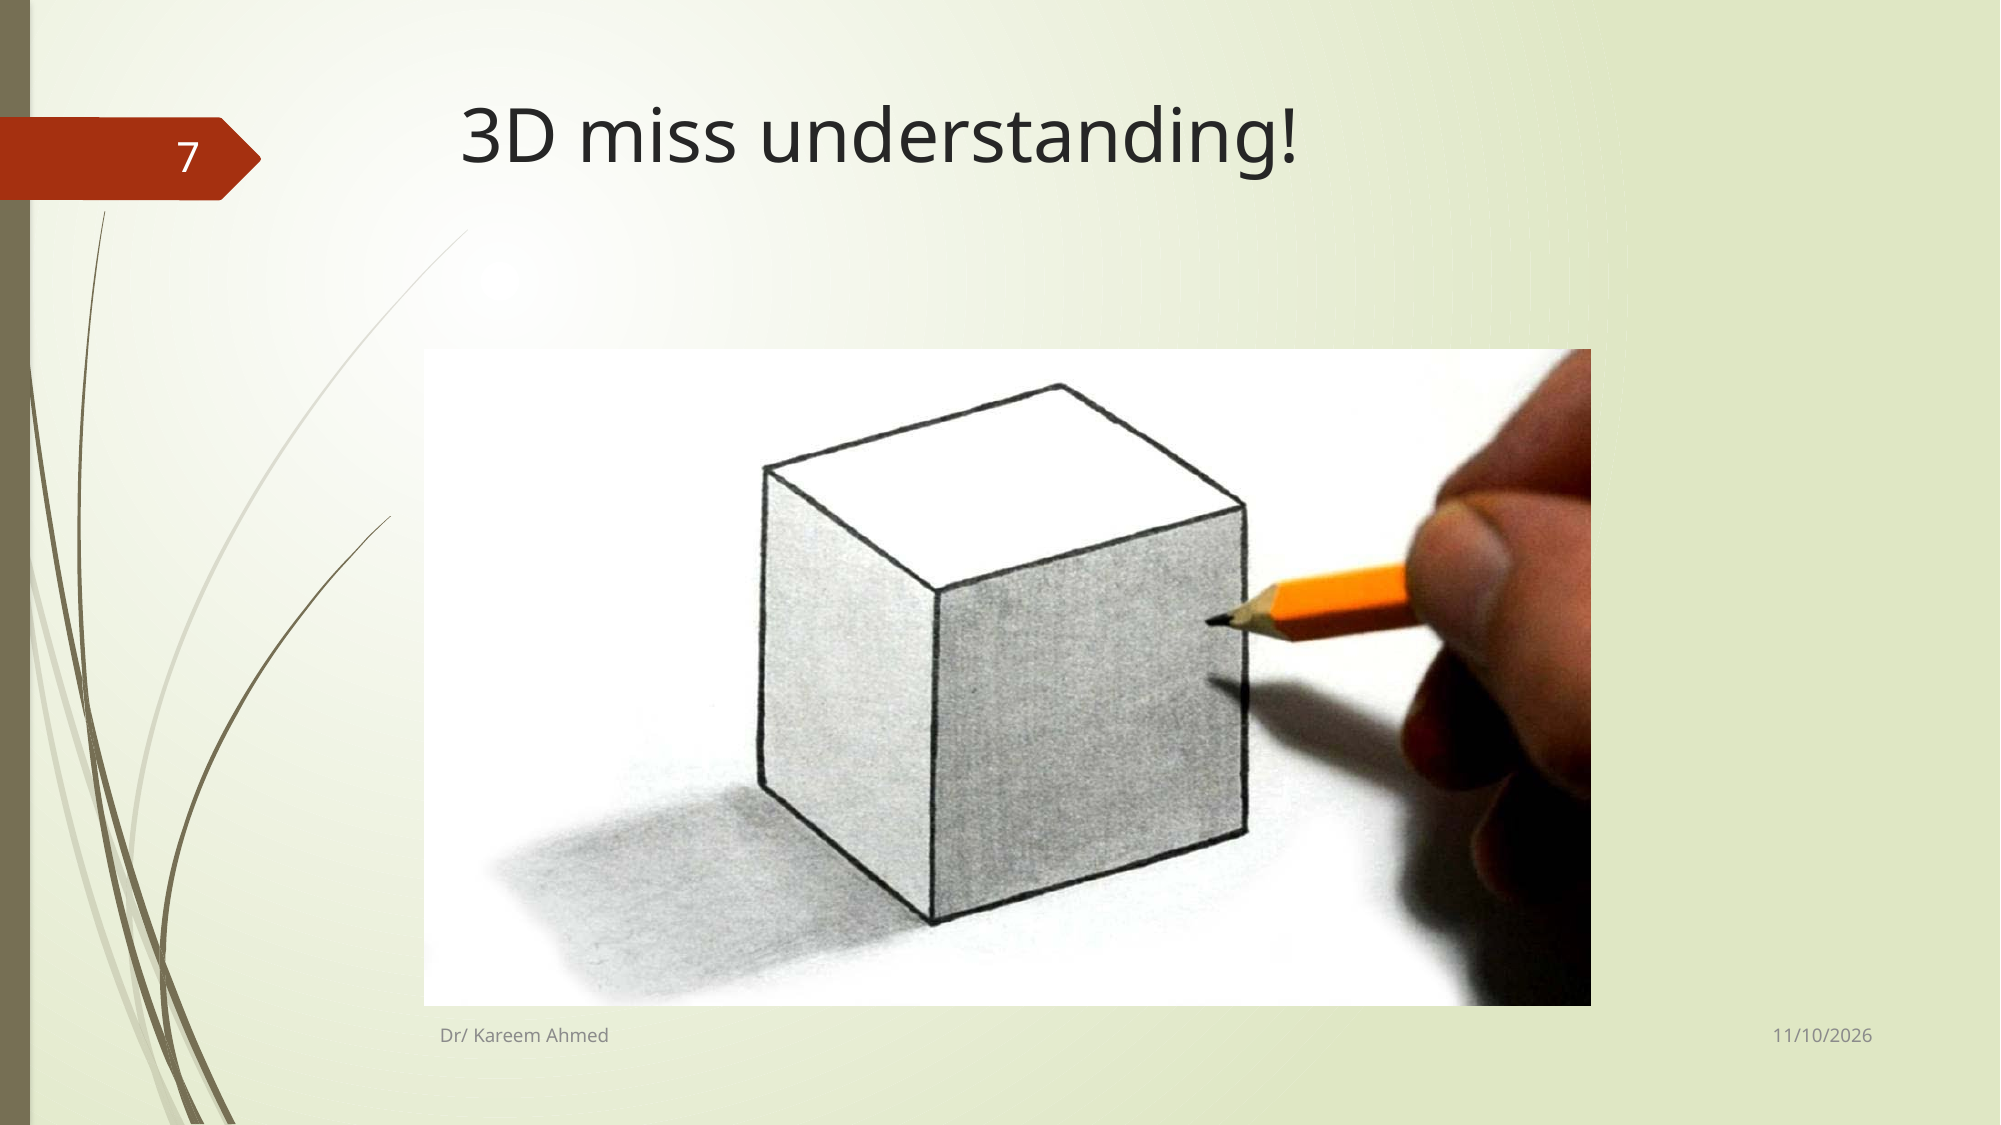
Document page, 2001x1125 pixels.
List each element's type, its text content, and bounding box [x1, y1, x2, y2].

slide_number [1699, 1005, 1888, 1067]
footer Dr/ Kareem Ahmed [424, 1006, 1675, 1067]
picture [424, 349, 1591, 1006]
title 3D miss understanding! [445, 79, 1908, 290]
slide_number 7 [87, 129, 216, 190]
